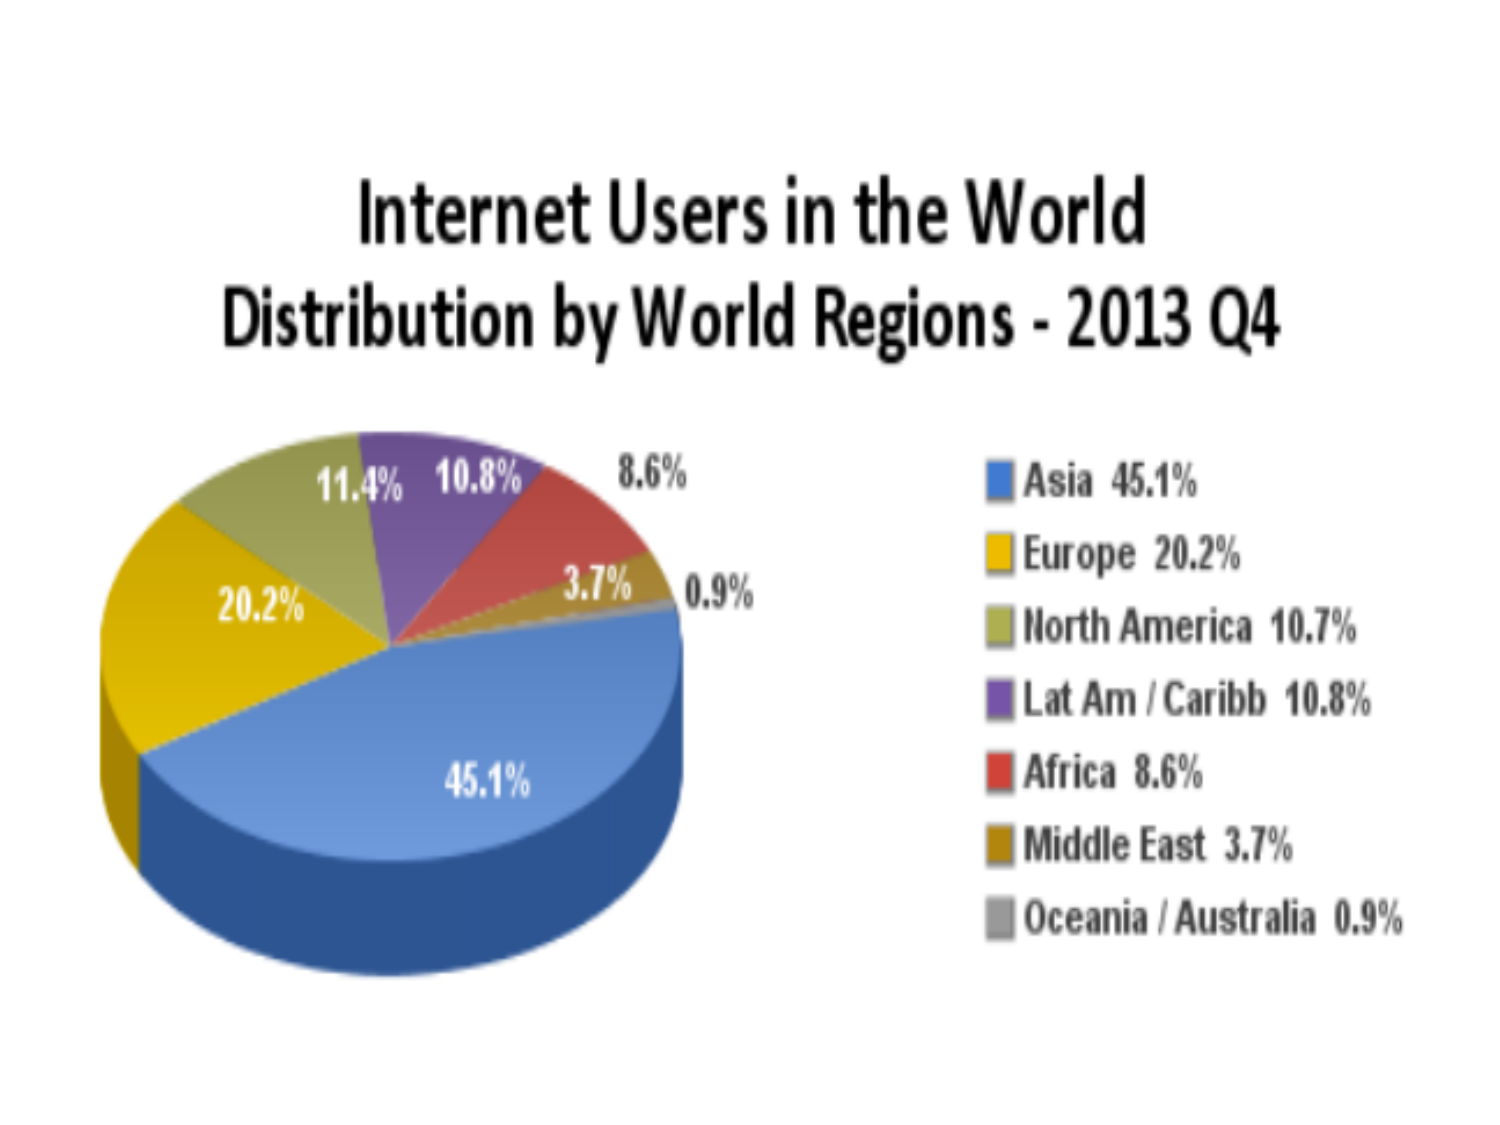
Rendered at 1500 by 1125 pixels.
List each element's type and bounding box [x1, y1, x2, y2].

list [37, 37, 1476, 1101]
